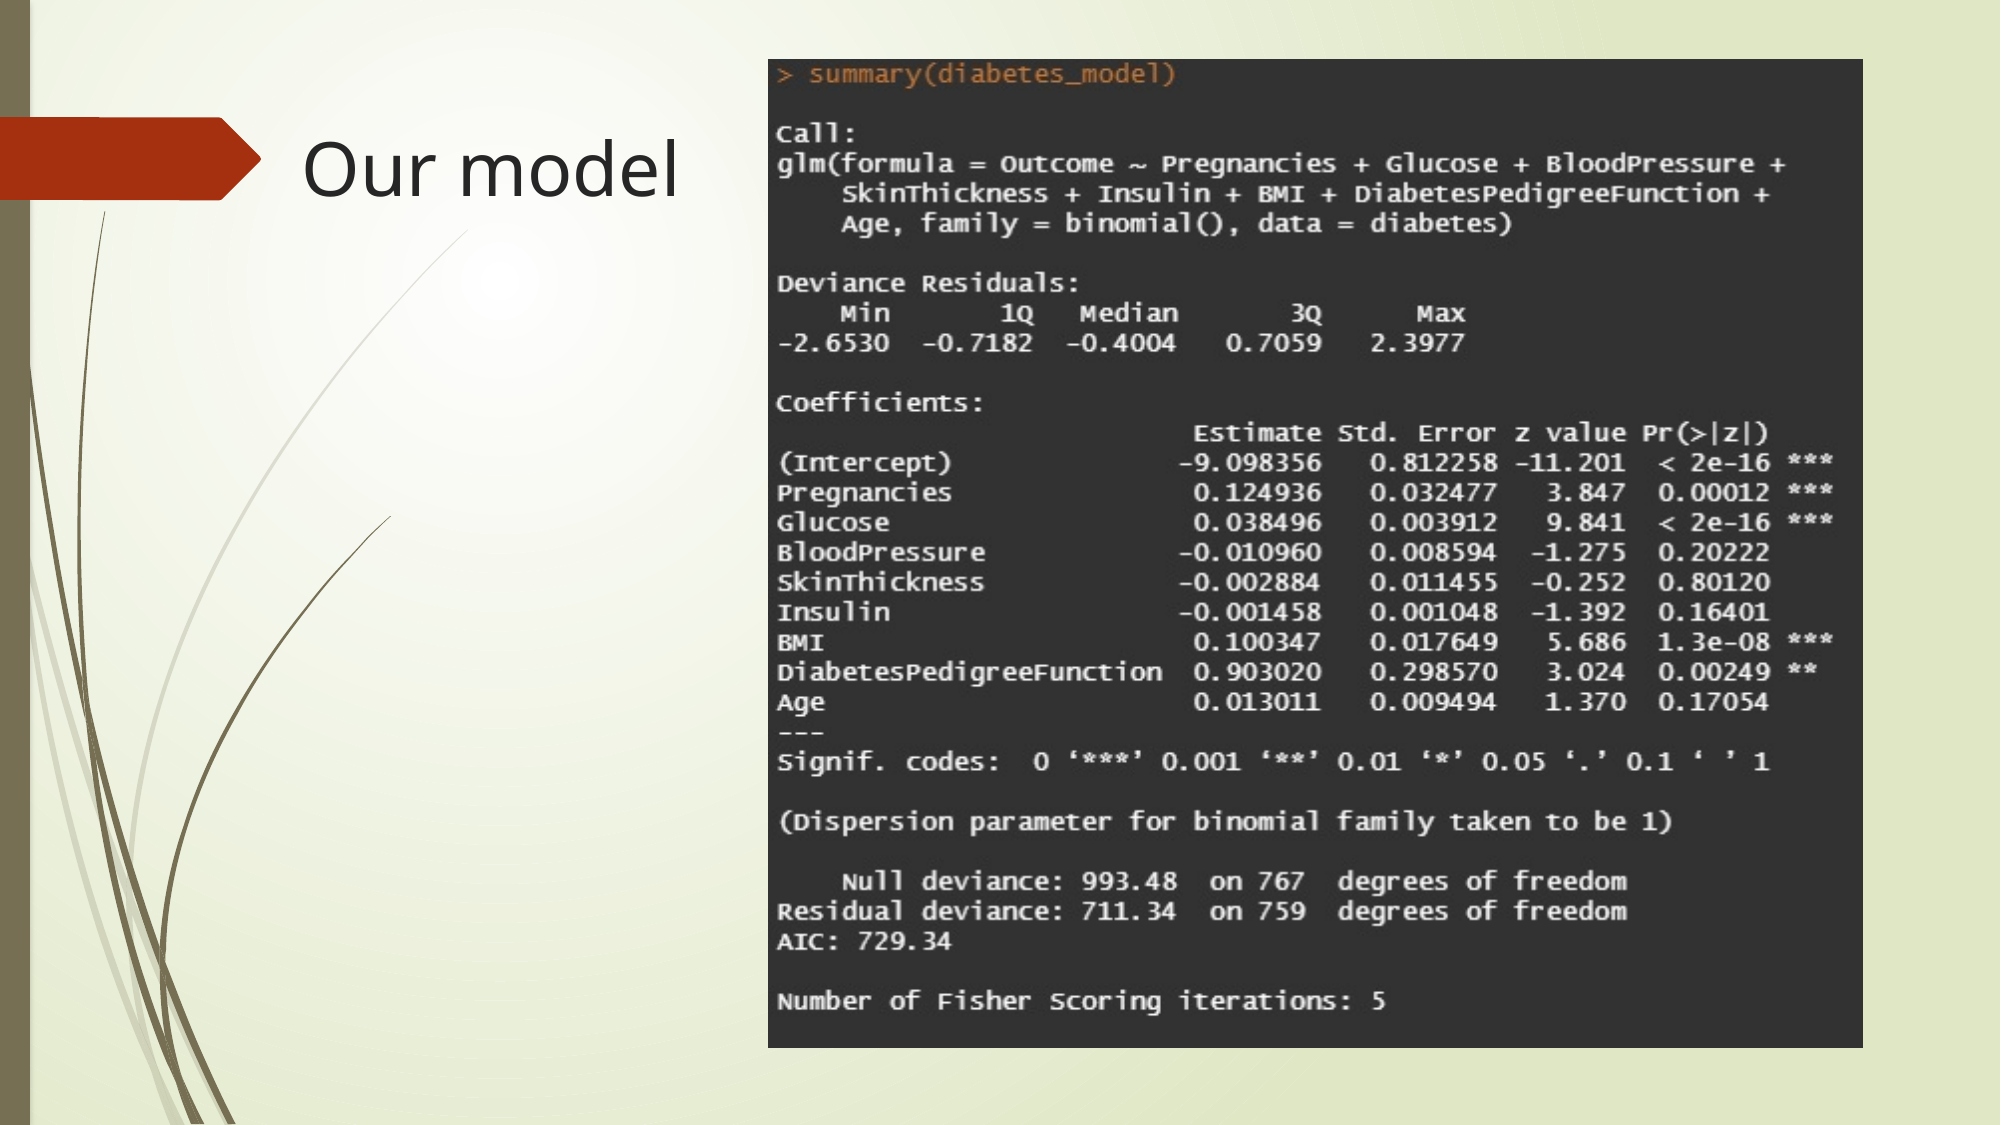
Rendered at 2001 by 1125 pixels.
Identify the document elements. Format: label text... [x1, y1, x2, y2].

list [768, 59, 1863, 1049]
title Our model [286, 113, 763, 324]
